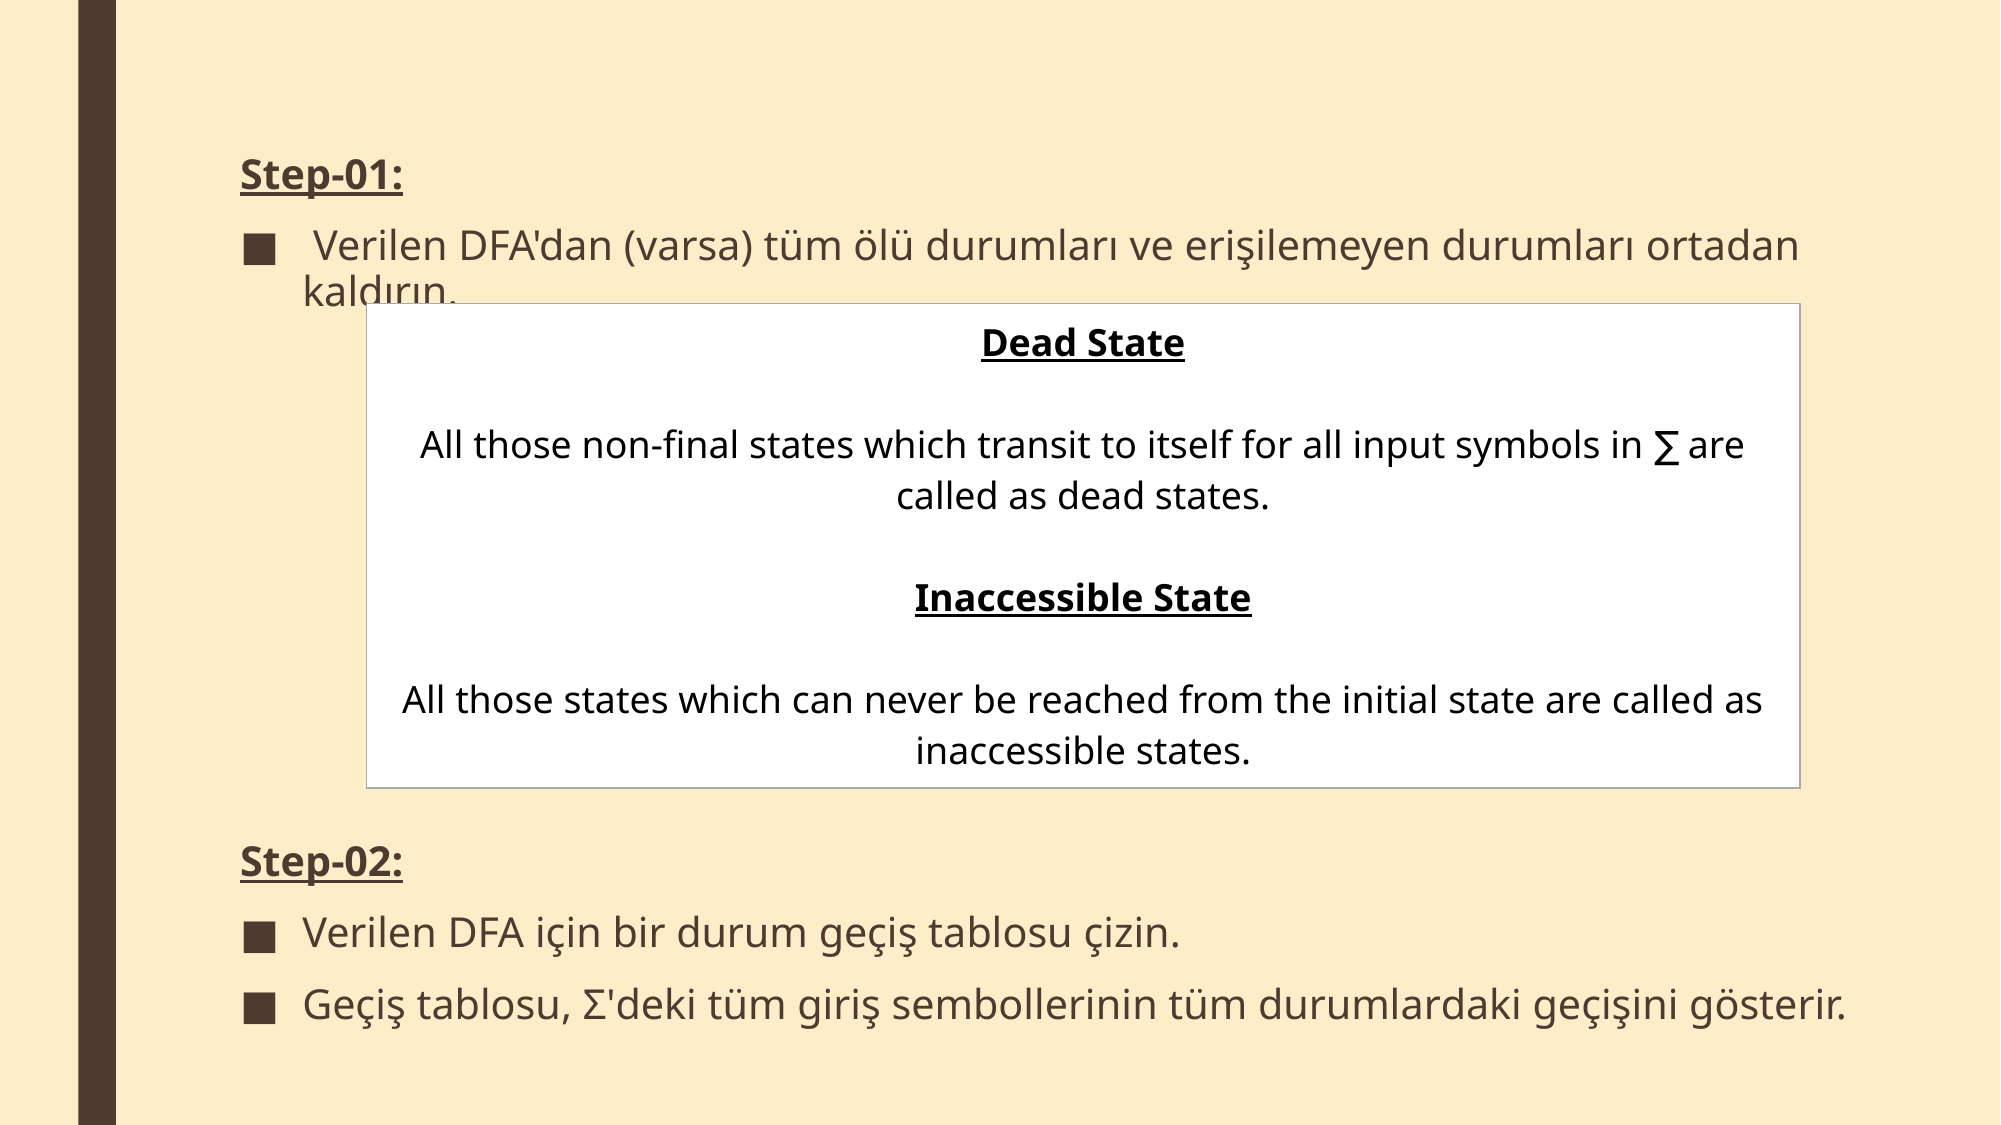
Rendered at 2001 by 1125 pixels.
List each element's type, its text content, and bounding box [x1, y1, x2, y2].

list Step-01: Verilen DFA'dan (varsa) tüm ölü durumları ve erişilemeyen durumları ortadan kaldırın. Step-02: Verilen DFA için bir durum geçiş tablosu çizin. Geçiş tablosu, Σ'deki tüm giriş sembollerinin tüm durumlardaki geçişini gösterir. [225, 144, 1912, 1042]
table_header Dead State All those non-final states which transit to itself for all input symbols in ∑ are called as dead states. Inaccessible State All those states which can never be reached from the initial state are called as inaccessible states. [367, 304, 1799, 787]
